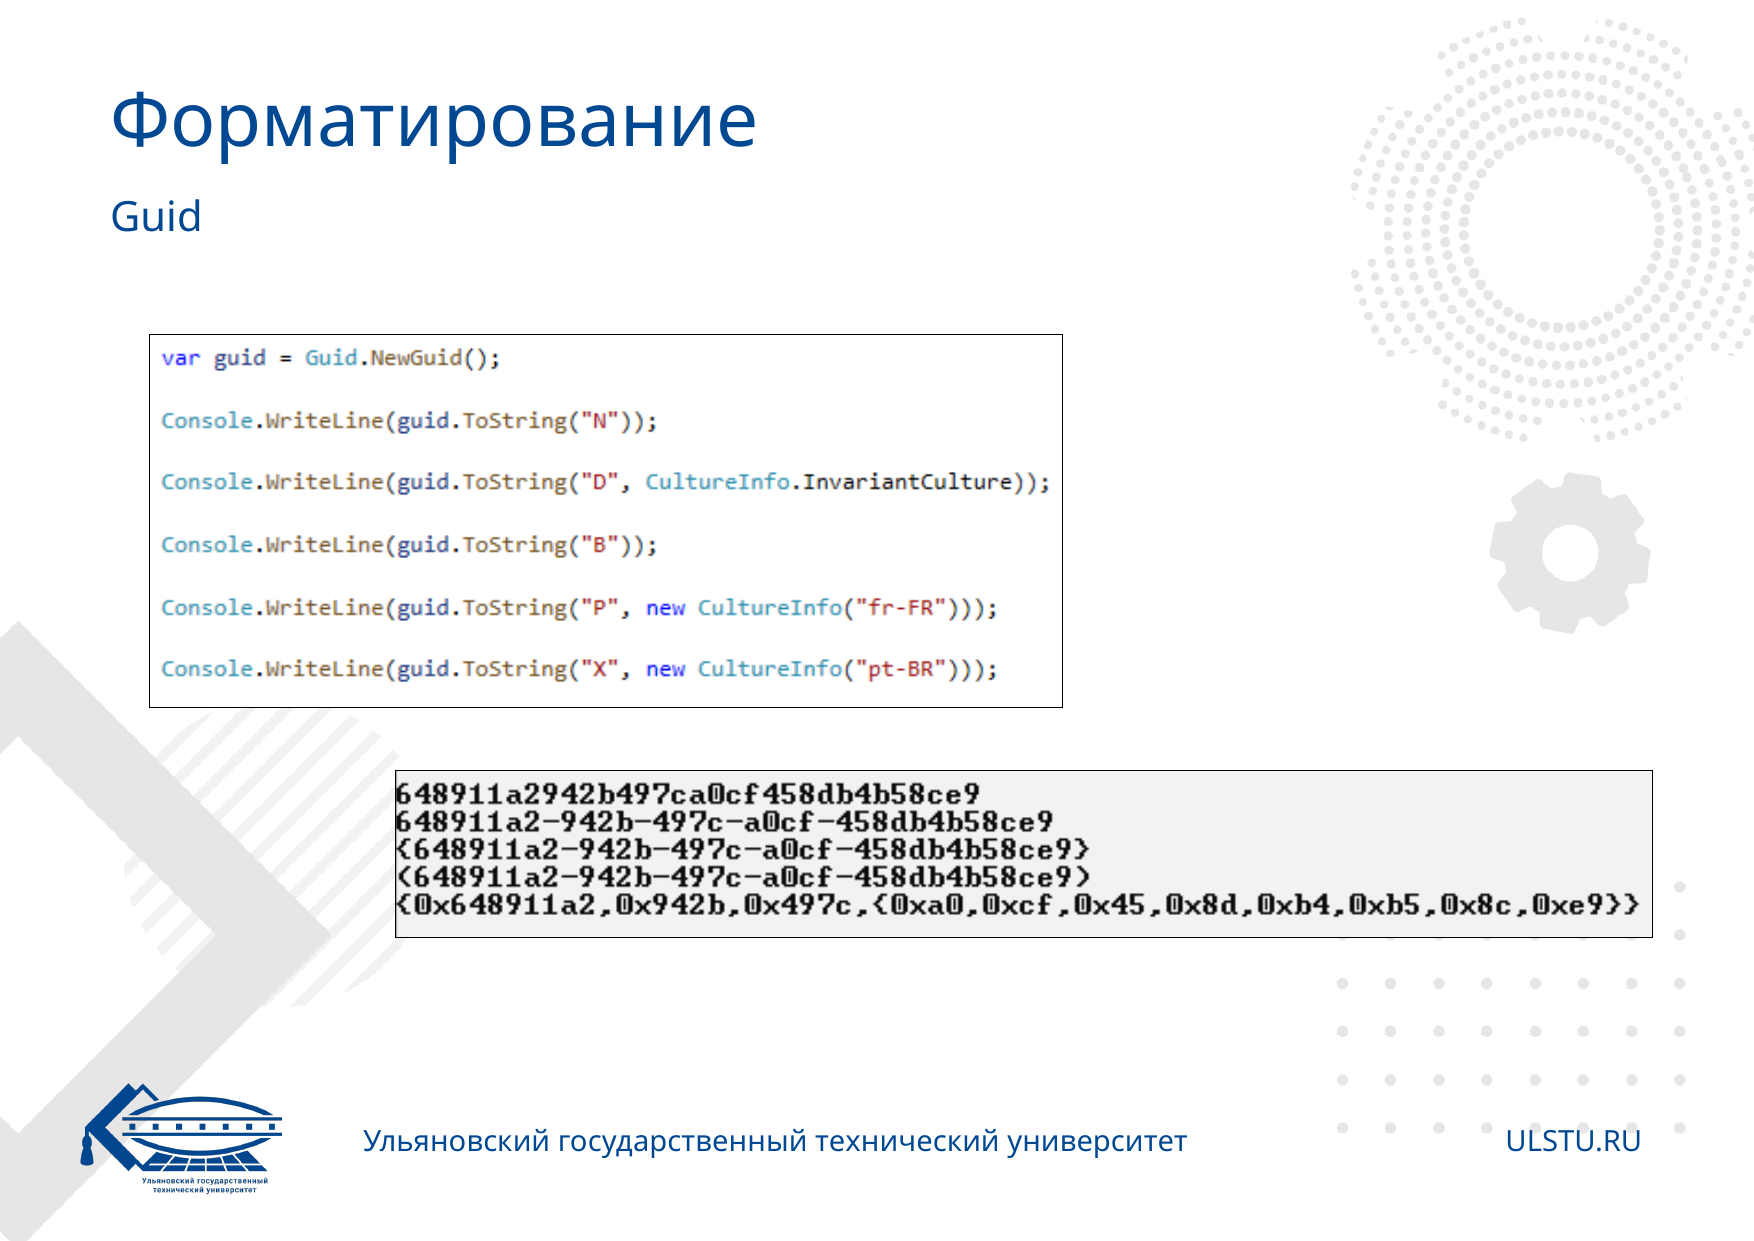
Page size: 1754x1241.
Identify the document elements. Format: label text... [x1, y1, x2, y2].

text_box Ульяновский государственный технический университет [348, 1114, 1278, 1174]
picture [0, 0, 1754, 1241]
text_box Guid [95, 182, 1682, 271]
text_box ULSTU.RU [1490, 1114, 1700, 1174]
text_box Форматирование [95, 64, 1682, 182]
